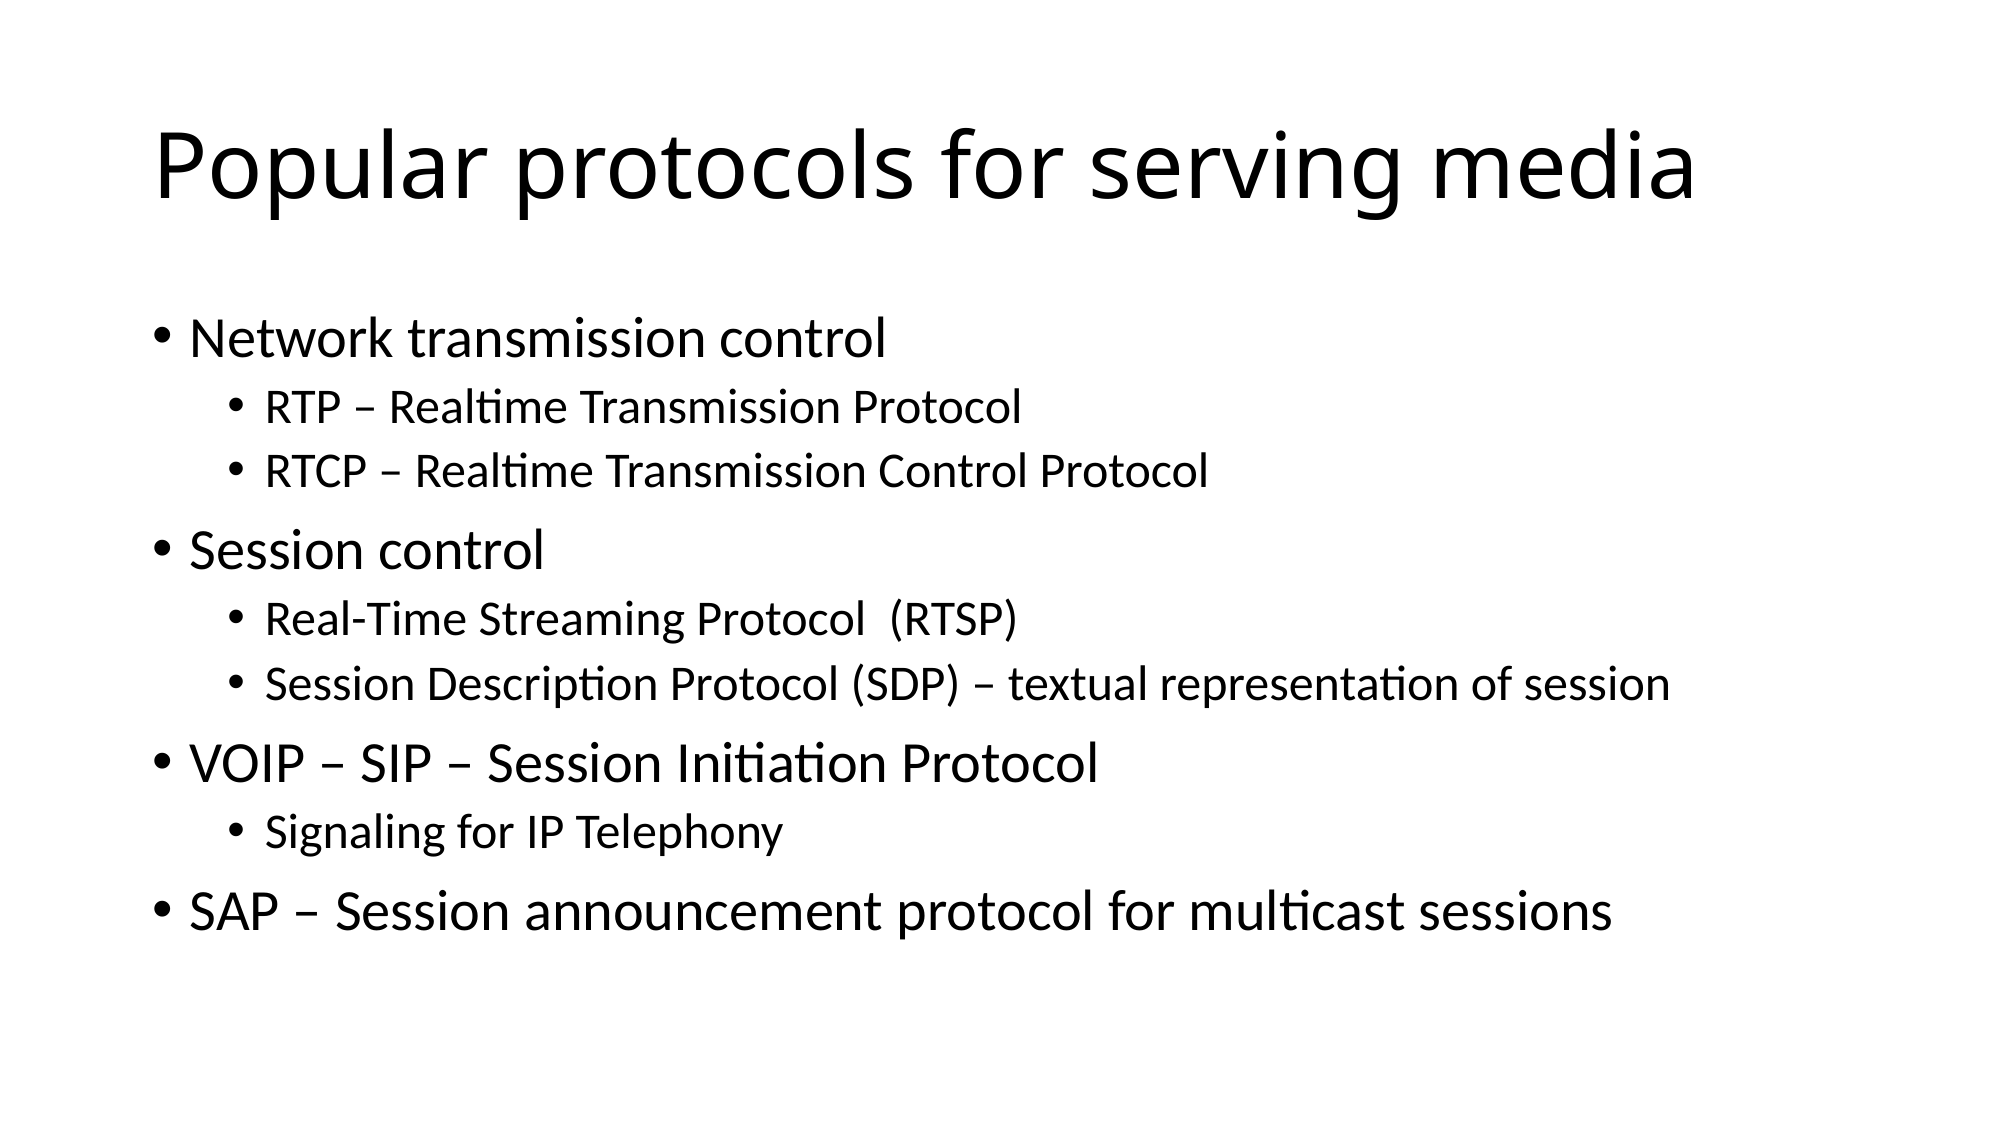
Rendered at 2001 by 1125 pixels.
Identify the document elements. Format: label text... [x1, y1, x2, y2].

text_box Network transmission control RTP – Realtime Transmission Protocol RTCP – Realtime Transmission Control Protocol Session control Real-Time Streaming Protocol (RTSP) Session Description Protocol (SDP) – textual representation of session VOIP – SIP – Session Initiation Protocol Signaling for IP Telephony SAP – Session announcement protocol for multicast sessions [137, 299, 1863, 1014]
text_box Popular protocols for serving media [137, 59, 1863, 278]
